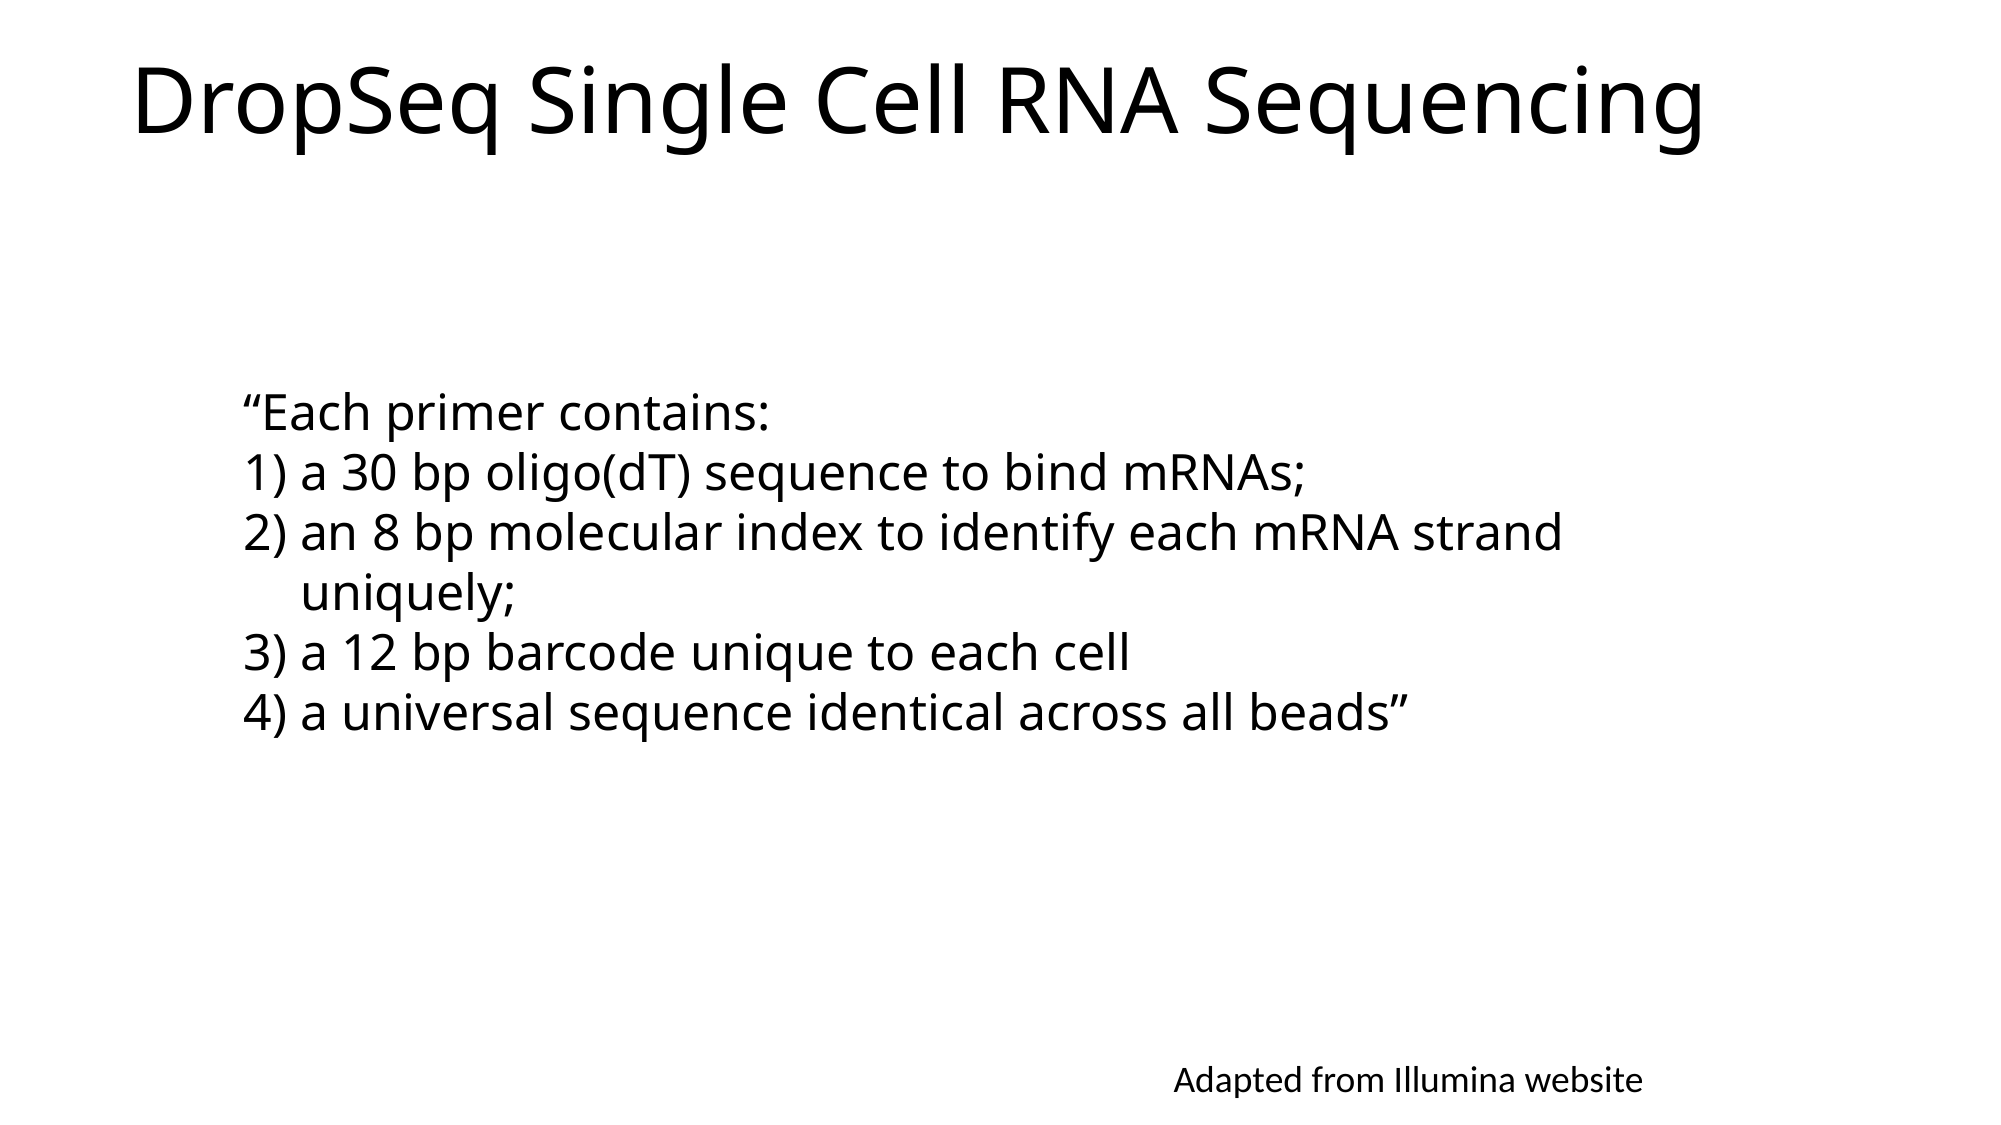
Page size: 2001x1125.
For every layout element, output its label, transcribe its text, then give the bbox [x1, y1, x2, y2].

text_box “Each primer contains: a 30 bp oligo(dT) sequence to bind mRNAs; an 8 bp molecular index to identify each mRNA strand uniquely; a 12 bp barcode unique to each cell a universal sequence identical across all beads” [228, 373, 1747, 748]
text_box Adapted from Illumina website [1158, 1047, 1659, 1108]
title DropSeq Single Cell RNA Sequencing [115, 0, 1841, 213]
